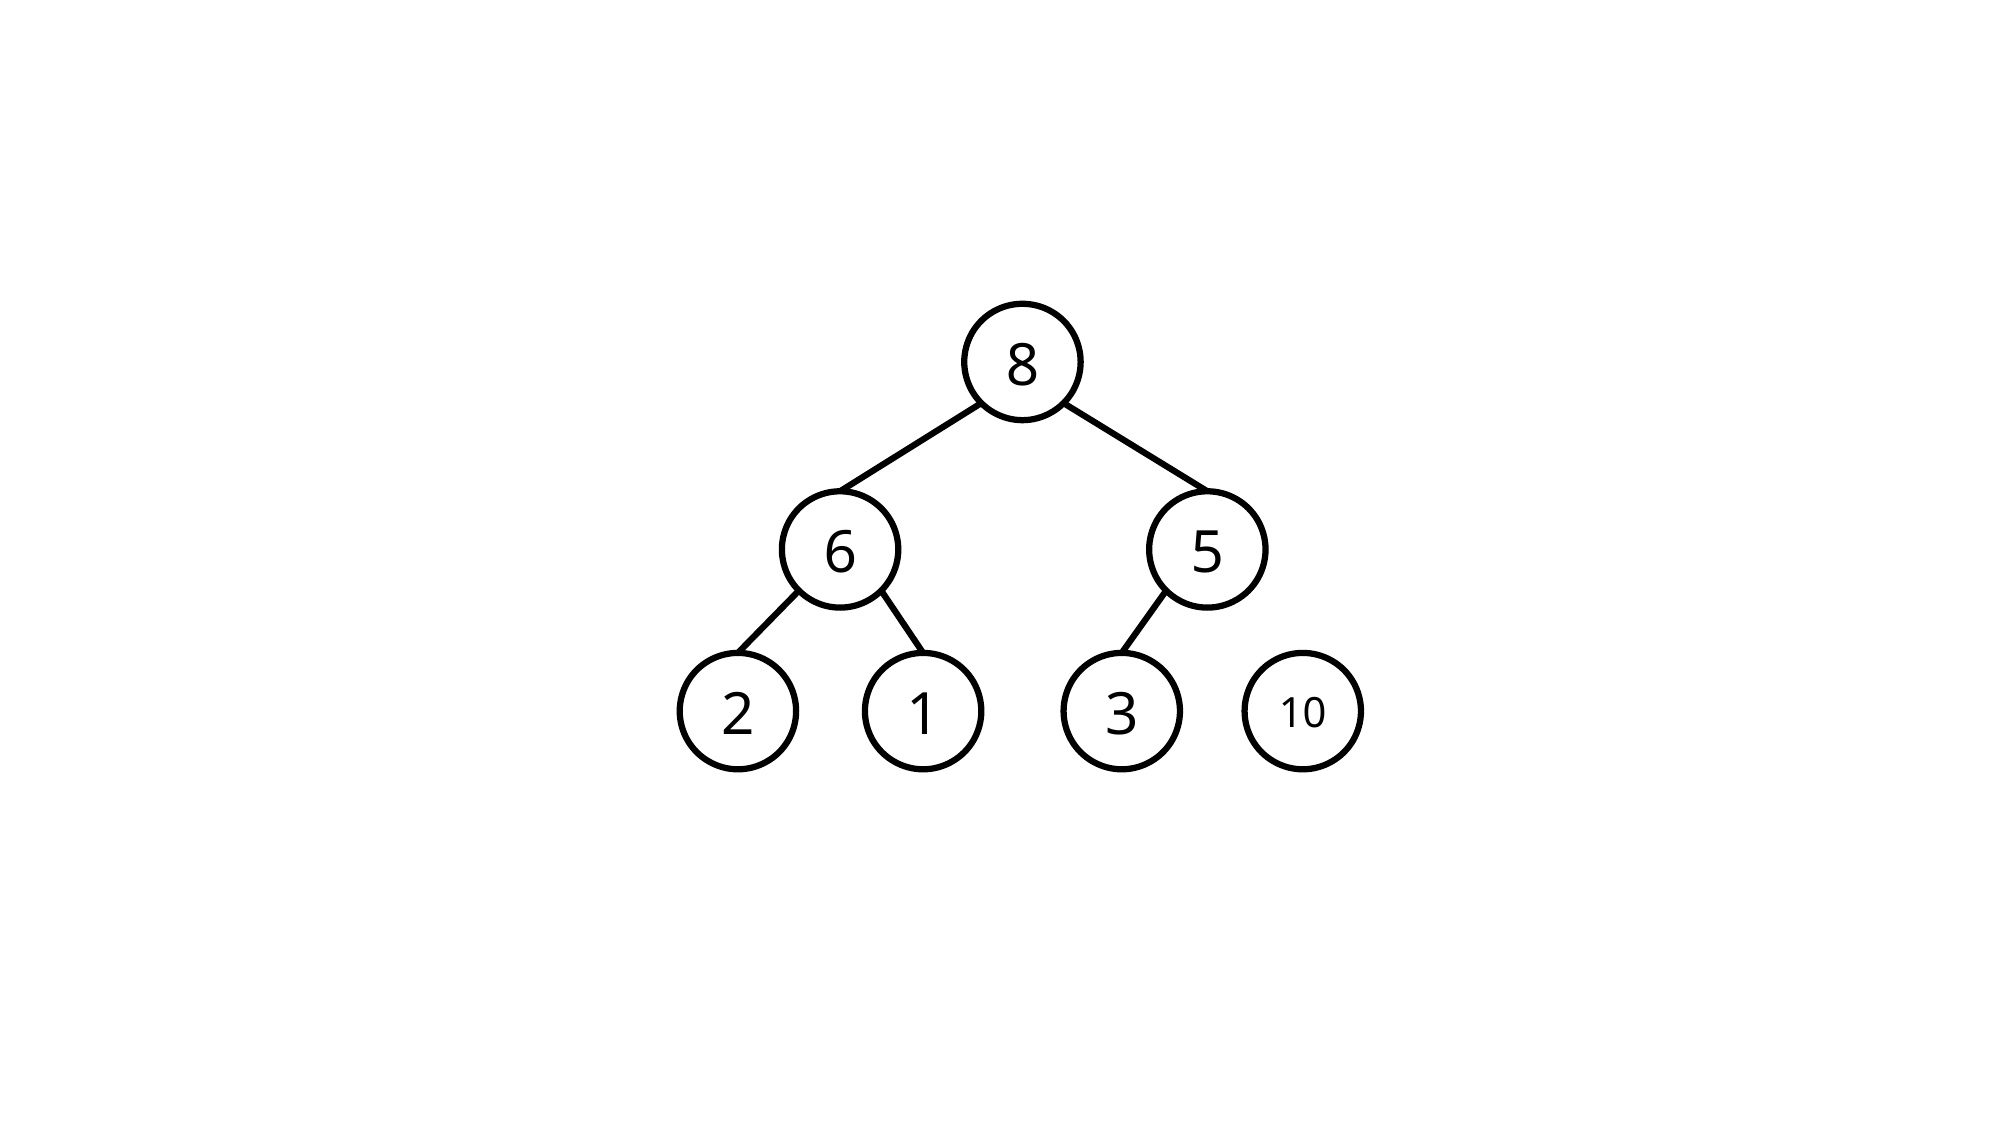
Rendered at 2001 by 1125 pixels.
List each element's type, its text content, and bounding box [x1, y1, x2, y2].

text_box 5 [1148, 490, 1267, 609]
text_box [840, 403, 982, 492]
text_box 1 [863, 651, 983, 771]
text_box 2 [678, 651, 798, 771]
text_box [1063, 403, 1208, 492]
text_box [881, 590, 924, 653]
text_box 6 [780, 490, 900, 609]
text_box 10 [1243, 651, 1363, 771]
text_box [1121, 590, 1167, 653]
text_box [737, 590, 799, 653]
text_box 8 [963, 302, 1082, 422]
text_box 3 [1062, 651, 1182, 771]
